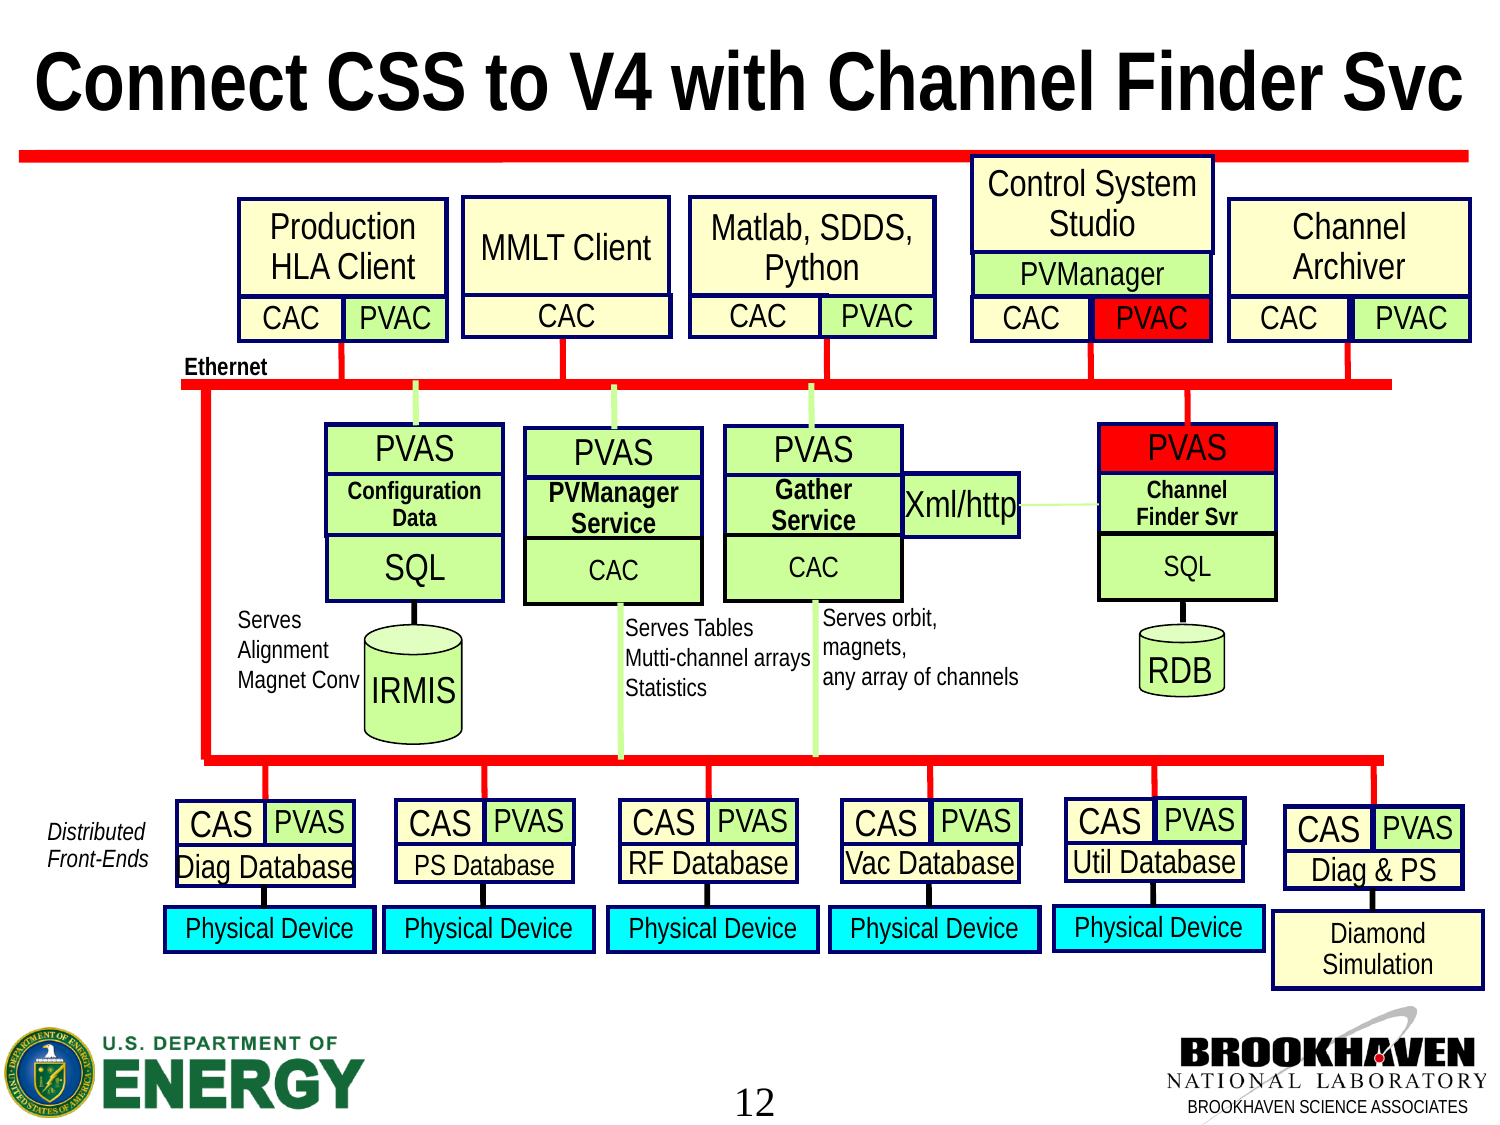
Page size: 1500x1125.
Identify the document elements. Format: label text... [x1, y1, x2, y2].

text_box Ethernet [169, 346, 331, 398]
text_box CAS [620, 799, 708, 844]
text_box Vac Database [841, 844, 1019, 882]
text_box PVAS [1155, 798, 1245, 843]
text_box PVAS [525, 428, 703, 477]
text_box CAC [525, 537, 703, 604]
text_box IRMIS [356, 658, 472, 719]
text_box Matlab, SDDS, Python [689, 197, 935, 295]
text_box PVAC [819, 295, 935, 337]
text_box Physical Device [1053, 906, 1264, 951]
text_box PVAS [265, 801, 355, 846]
text_box Diag Database [177, 846, 355, 886]
text_box RF Database [620, 844, 798, 882]
text_box Util Database [1066, 800, 1244, 881]
text_box Xml/http [902, 473, 1019, 537]
text_box Configuration Data [326, 473, 504, 535]
text_box SQL [1099, 533, 1276, 600]
text_box CAS [177, 801, 265, 846]
text_box CAS [1285, 806, 1373, 851]
text_box Distributed Front-Ends [32, 811, 177, 881]
text_box PS Database [396, 844, 574, 882]
text_box PVAS [931, 799, 1021, 844]
text_box Serves Tables Mutti-channel arrays Statistics [610, 604, 827, 710]
text_box Serves Alignment Magnet Conv [222, 596, 376, 701]
text_box Serves orbit, magnets, any array of channels [807, 593, 1035, 699]
text_box Physical Device [383, 907, 594, 952]
text_box CAC [725, 534, 903, 602]
text_box PVAS [326, 424, 504, 473]
text_box Diag & PS [1285, 851, 1463, 889]
text_box PVAS [484, 799, 574, 844]
text_box PVAS [725, 425, 903, 474]
text_box PVAS [708, 799, 798, 844]
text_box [971, 155, 1214, 383]
text_box PVManager Service [525, 477, 703, 537]
picture [4, 1027, 365, 1118]
text_box PVAS [1373, 806, 1463, 851]
text_box Physical Device [164, 906, 375, 952]
text_box CAS [396, 799, 485, 845]
text_box [364, 719, 462, 745]
text_box [1139, 624, 1225, 638]
text_box [1213, 381, 1226, 389]
text_box Physical Device [829, 907, 1040, 952]
text_box CAC [689, 295, 827, 338]
text_box [206, 757, 1382, 764]
text_box PVAS [1098, 424, 1276, 473]
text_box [1228, 198, 1471, 383]
text_box SQL [326, 535, 504, 602]
text_box CAC [462, 295, 671, 338]
text_box Gather Service [725, 474, 902, 534]
text_box Physical Device [608, 906, 818, 952]
text_box Channel Finder Svr [1098, 473, 1276, 536]
title Connect CSS to V4 with Channel Finder Svc [0, 34, 1500, 133]
text_box RDB [1133, 638, 1228, 698]
text_box CAS [1066, 798, 1154, 844]
text_box MMLT Client [462, 197, 669, 295]
text_box CAS [841, 799, 931, 845]
text_box [448, 381, 970, 389]
text_box Diamond Simulation [1273, 910, 1483, 989]
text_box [239, 198, 447, 383]
text_box [376, 624, 462, 658]
